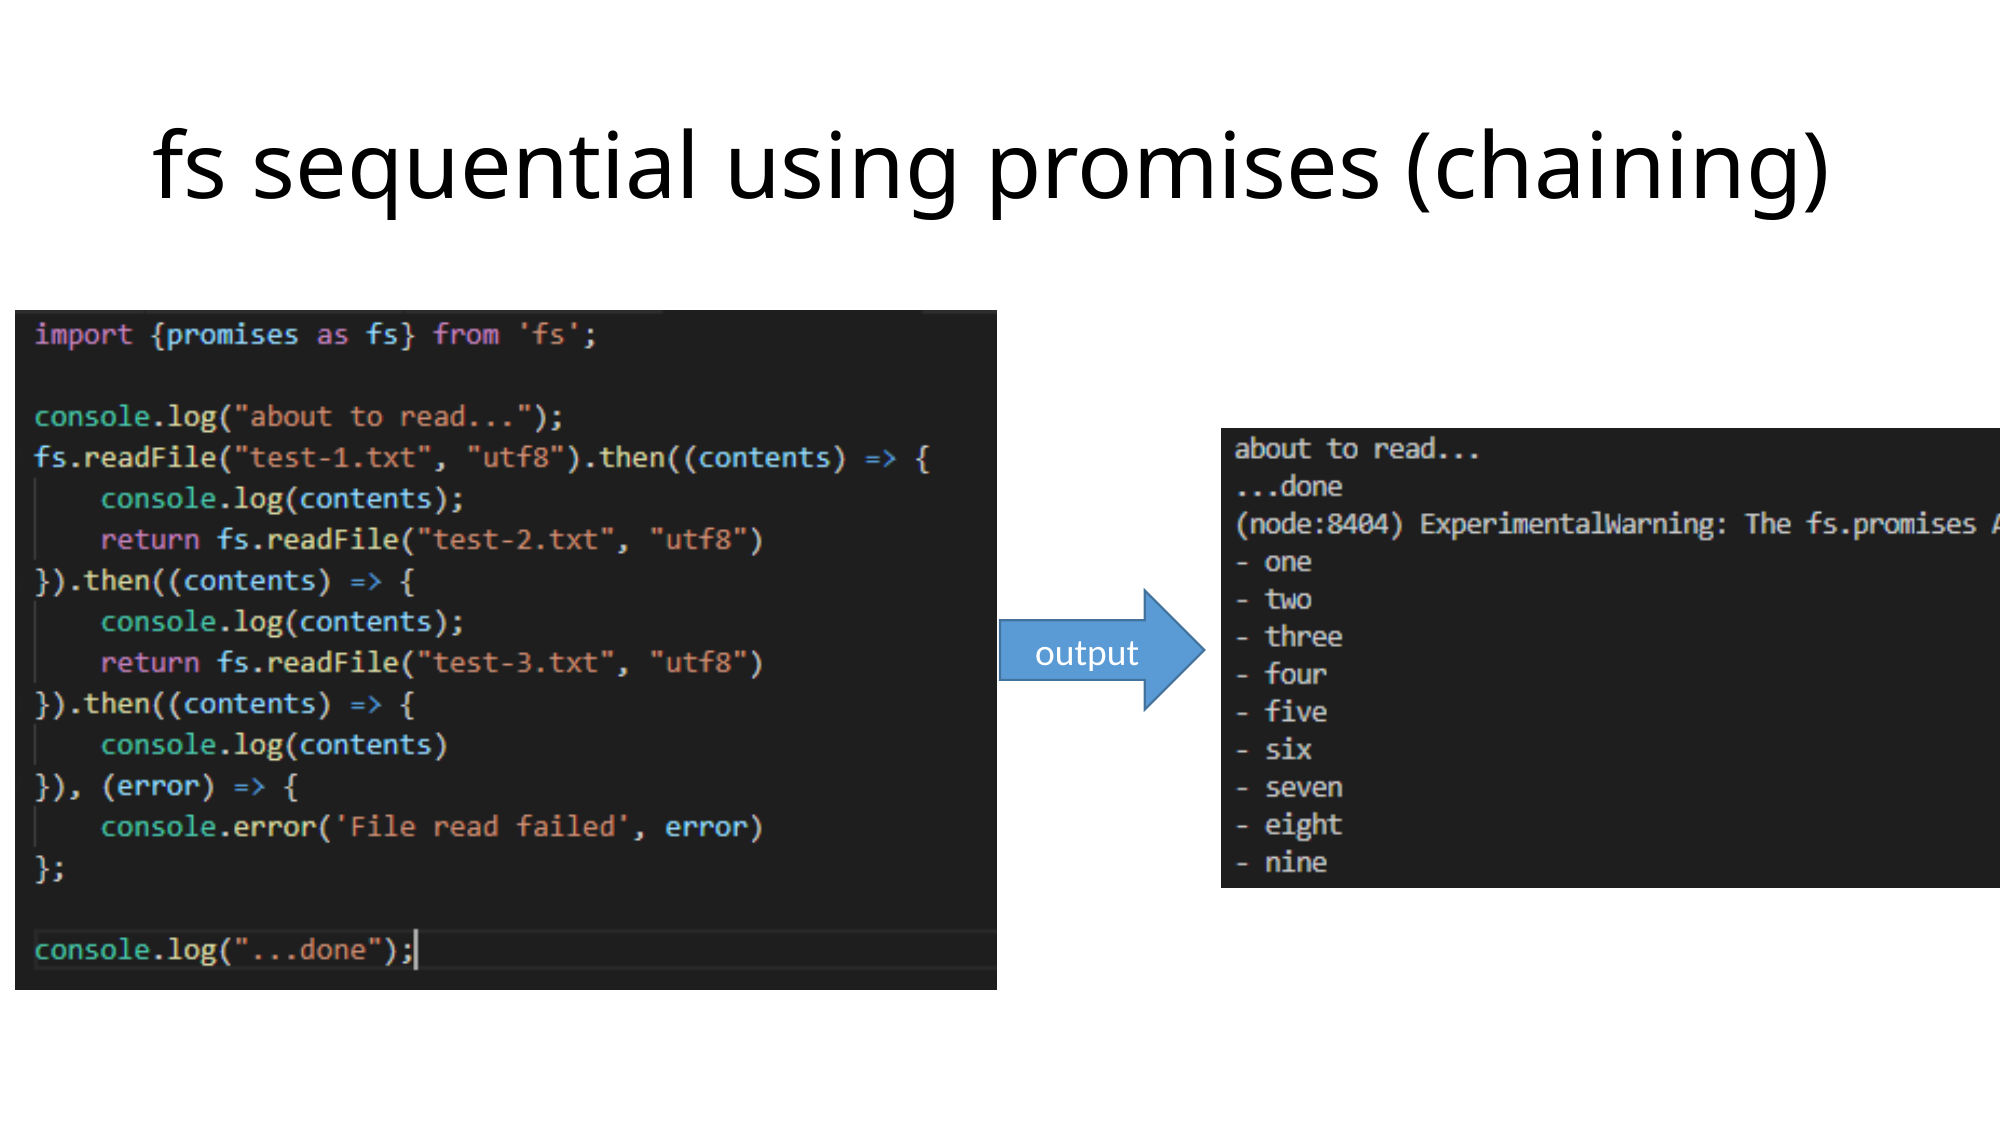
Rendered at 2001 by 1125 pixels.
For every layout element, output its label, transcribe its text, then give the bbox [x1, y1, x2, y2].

picture [1221, 428, 2000, 888]
text_box output [998, 587, 1206, 713]
title fs sequential using promises (chaining) [137, 59, 1863, 278]
picture [15, 310, 997, 990]
